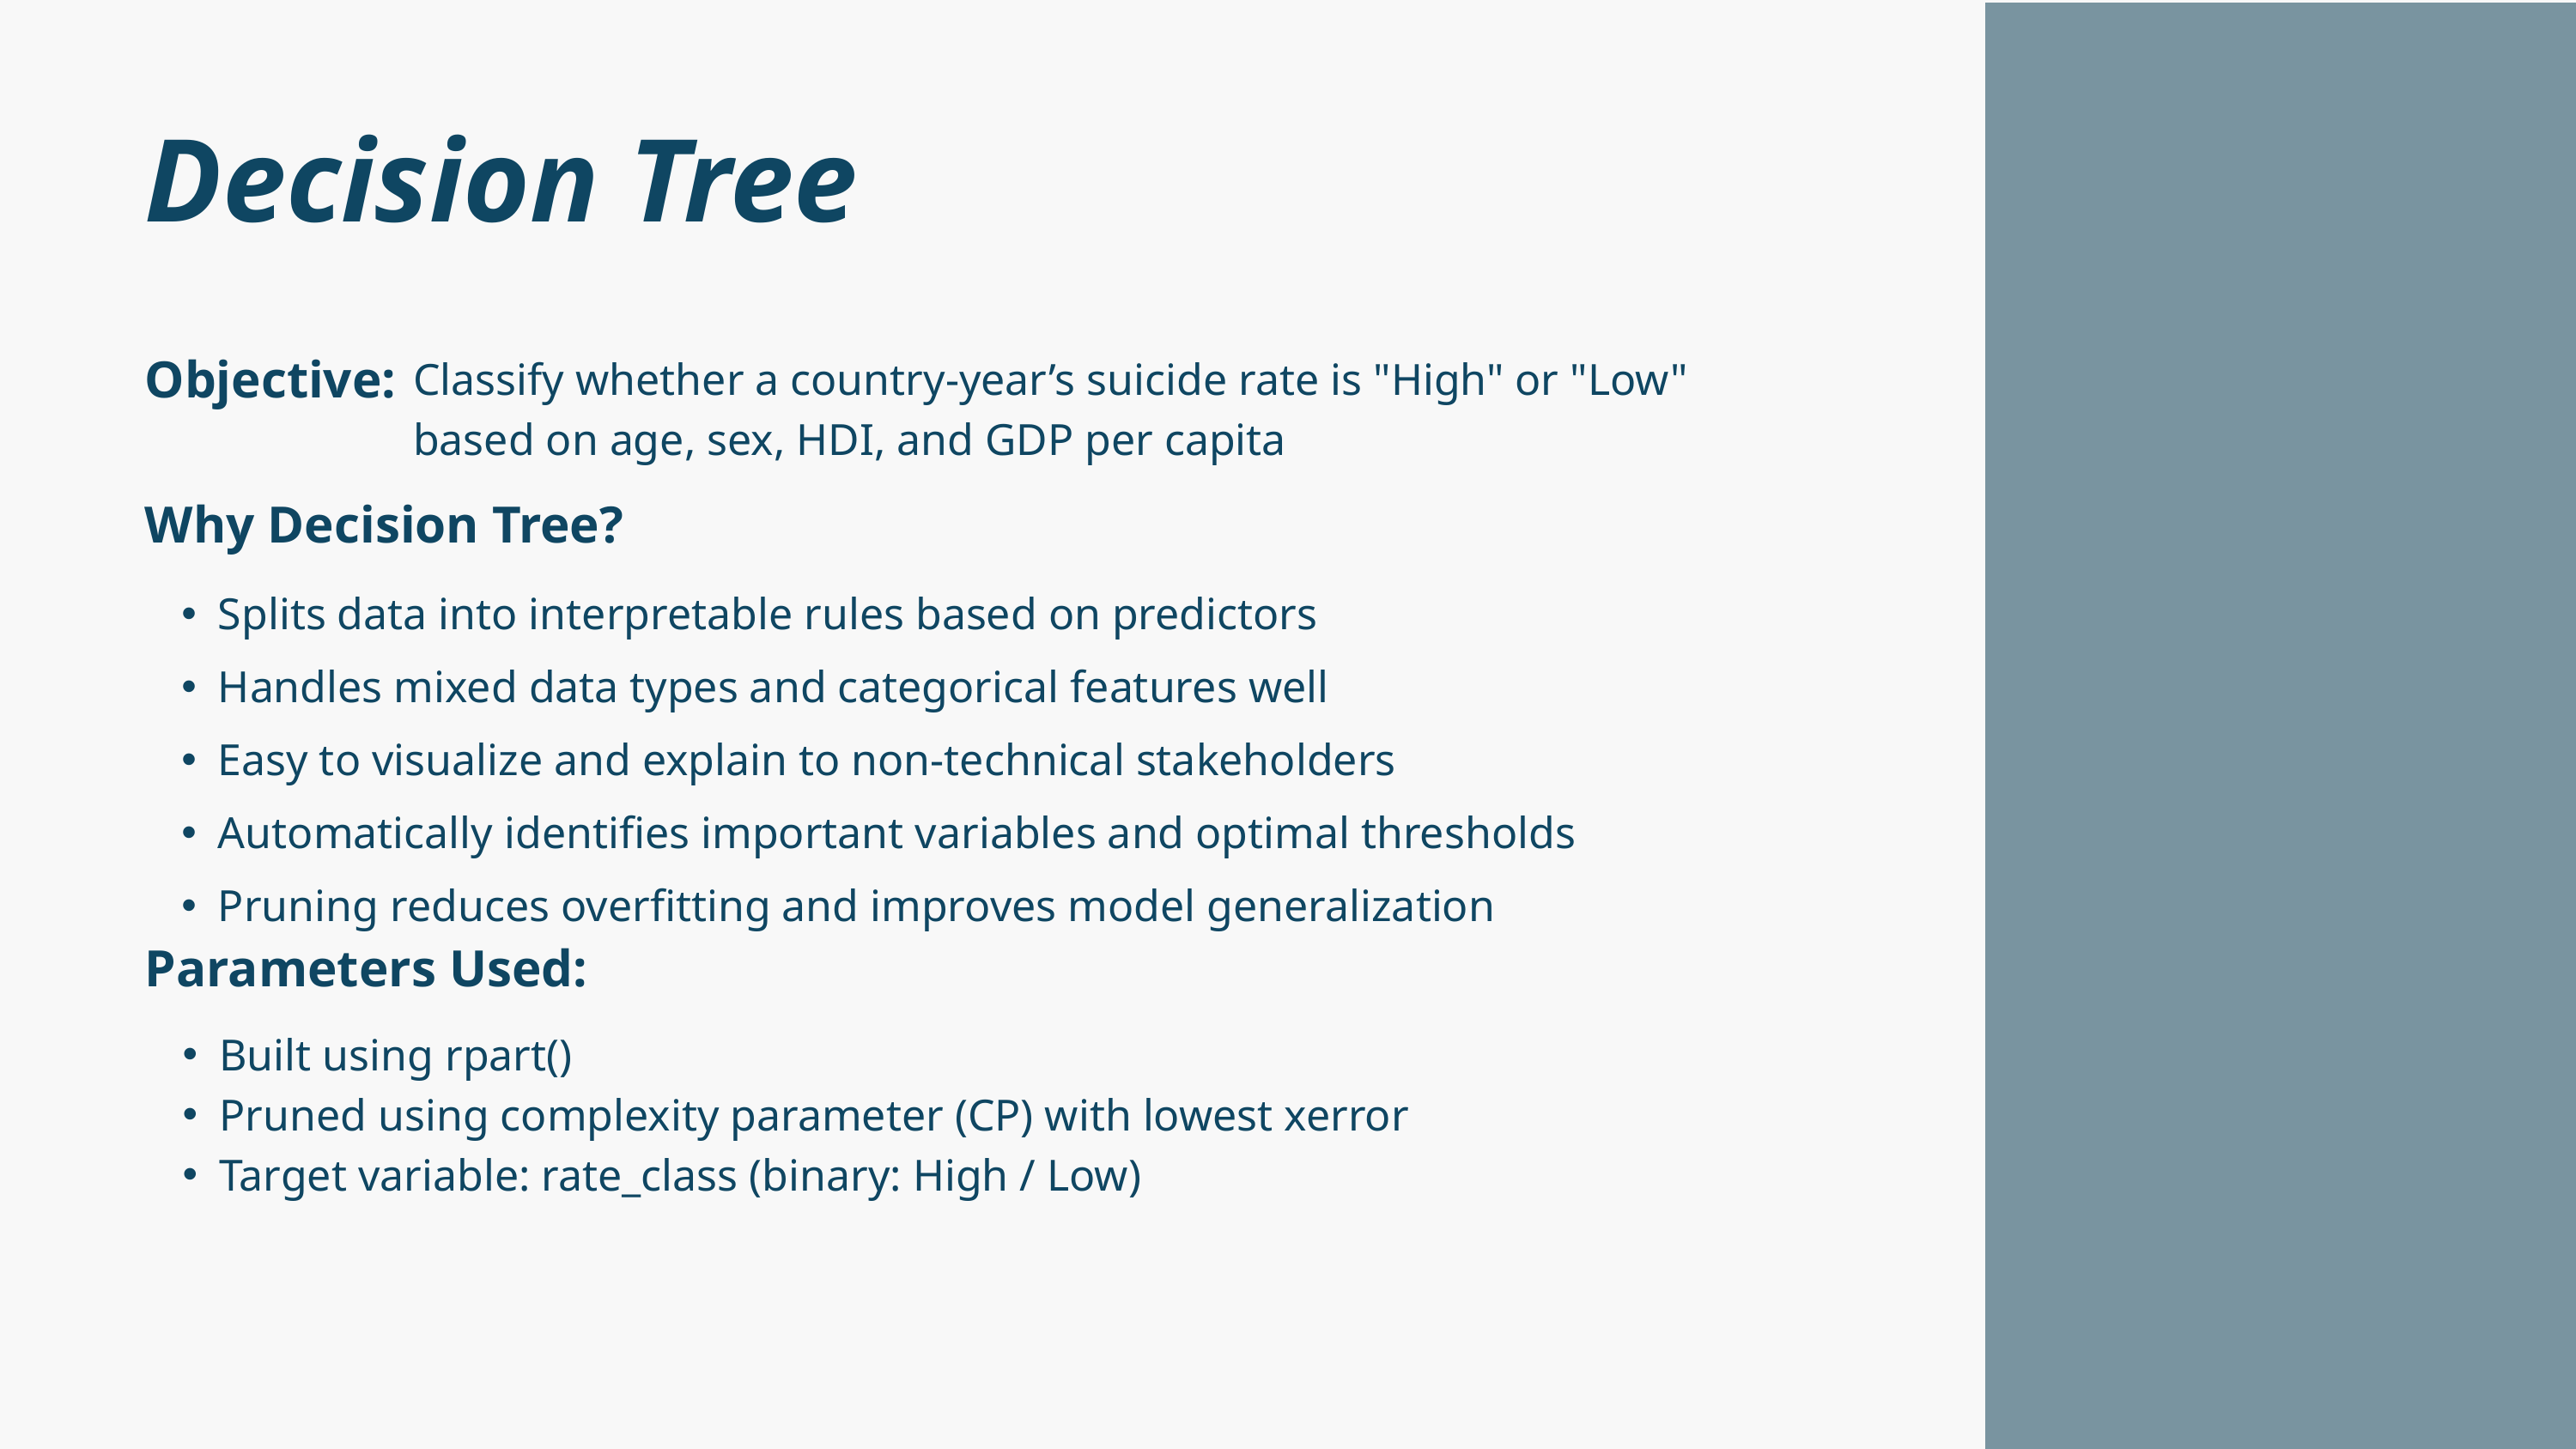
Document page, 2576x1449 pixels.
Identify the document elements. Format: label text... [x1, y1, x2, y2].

text_box Objective: [144, 337, 414, 409]
text_box Parameters Used: [144, 927, 599, 997]
text_box Why Decision Tree? [144, 482, 723, 554]
text_box Decision Tree [144, 84, 1468, 246]
text_box Built using rpart() Pruned using complexity parameter (CP) with lowest xerror Target variable: rate_class (binary: High / Low) [146, 1019, 1469, 1259]
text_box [1984, 2, 2576, 1449]
text_box Classify whether a country-year’s suicide rate is "High" or "Low" based on age, sex, HDI, and GDP per capita [413, 343, 1788, 464]
text_box Splits data into interpretable rules based on predictors Handles mixed data types and categorical features well Easy to visualize and explain to non-technical stakeholders Automatically identifies important variables and optimal thresholds Pruning reduces overfitting and improves model generalization [144, 565, 1651, 1003]
